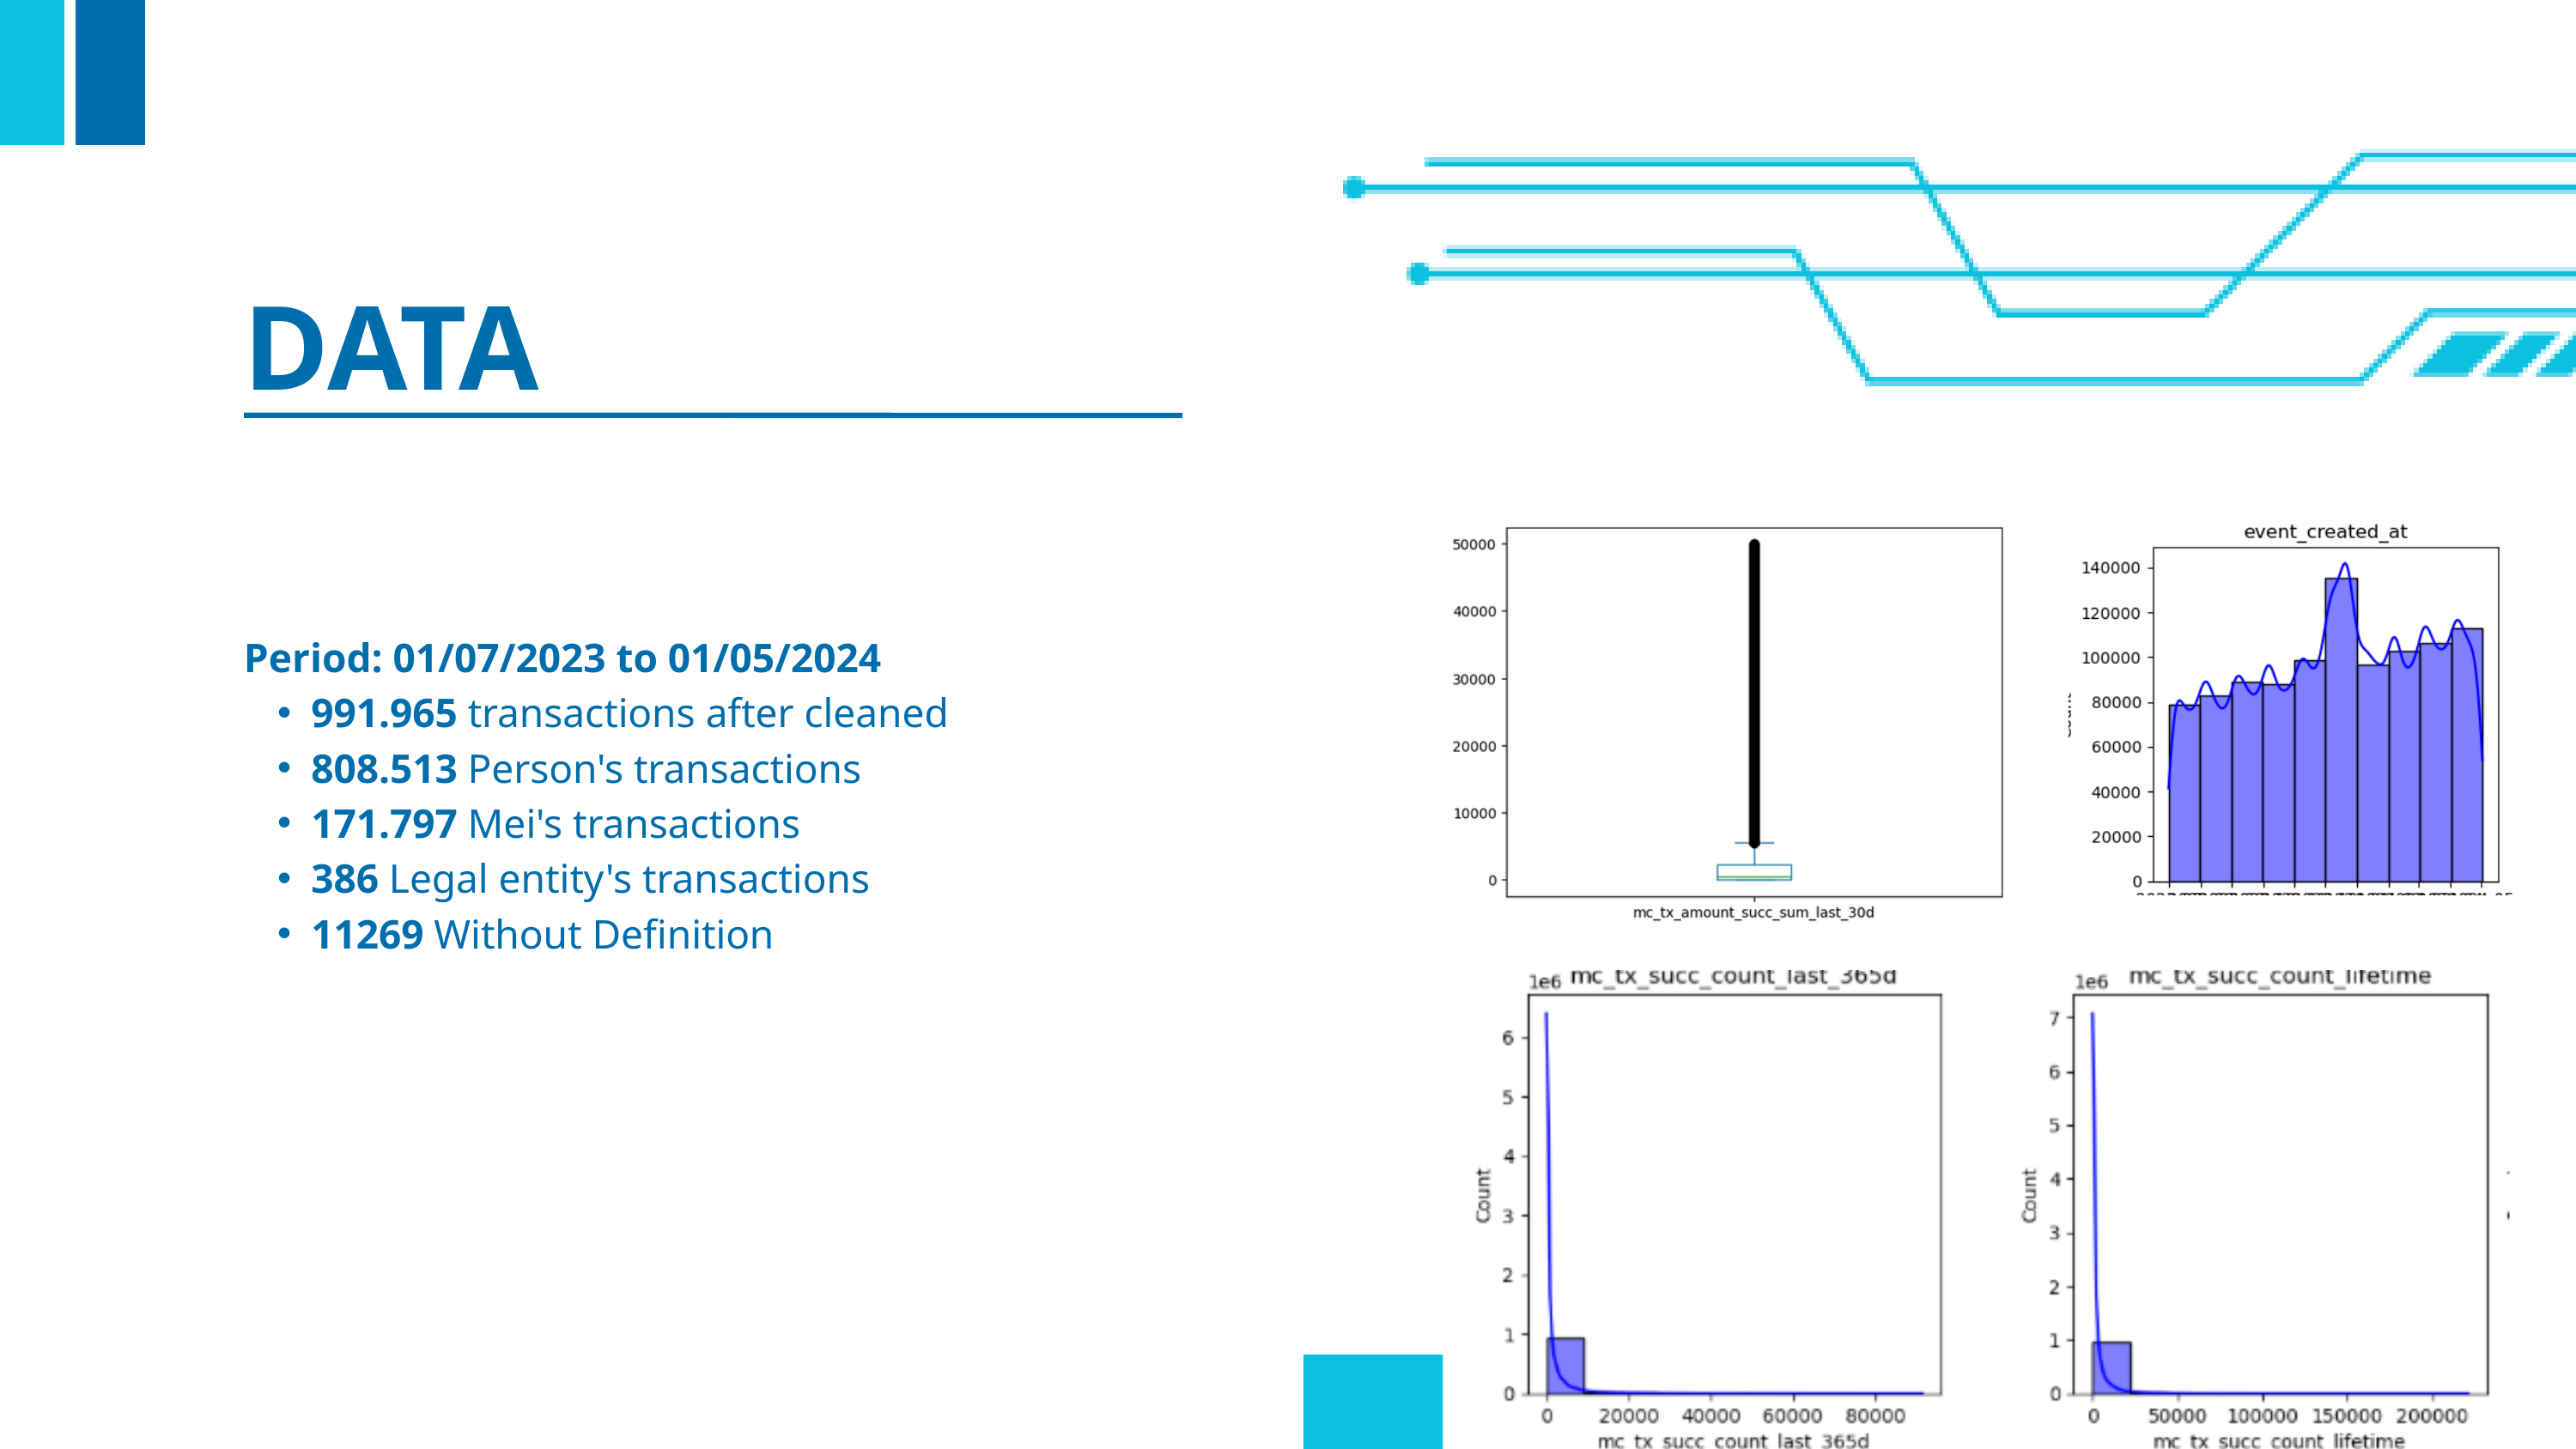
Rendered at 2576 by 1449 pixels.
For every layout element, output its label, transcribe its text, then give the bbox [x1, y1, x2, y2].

text_box [2068, 518, 2528, 895]
text_box DATA [244, 271, 1373, 414]
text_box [1548, 1355, 1619, 1449]
text_box [1443, 518, 2012, 931]
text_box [1303, 1355, 1538, 1449]
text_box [0, 0, 64, 145]
text_box [1443, 970, 2510, 1449]
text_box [76, 0, 145, 145]
text_box [1343, 144, 2576, 386]
text_box Period: 01/07/2023 to 01/05/2024 991.965 transactions after cleaned 808.513 Person's transactions 171.797 Mei's transactions 386 Legal entity's transactions 11269 Without Definition [243, 624, 1443, 1234]
